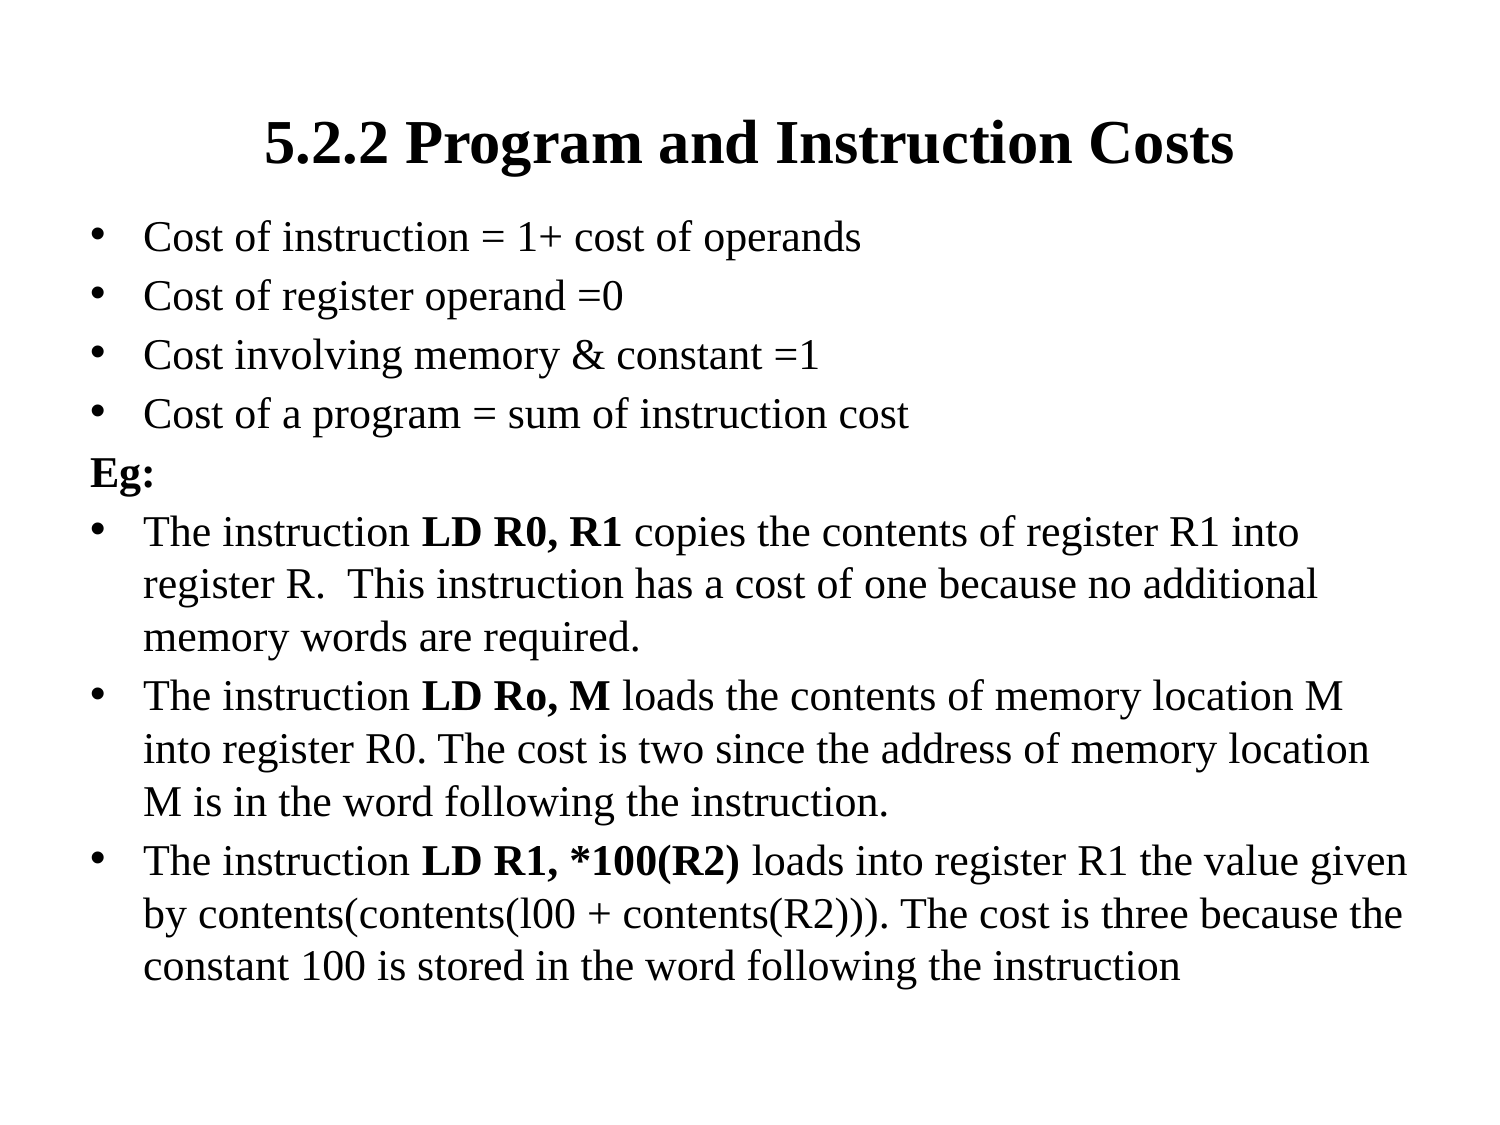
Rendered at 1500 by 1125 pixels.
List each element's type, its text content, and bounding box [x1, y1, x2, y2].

list Cost of instruction = 1+ cost of operands Cost of register operand =0 Cost involving memory & constant =1 Cost of a program = sum of instruction cost Eg: The instruction LD R0, R1 copies the contents of register R1 into register R. This instruction has a cost of one because no additional memory words are required. The instruction LD Ro, M loads the contents of memory location M into register R0. The cost is two since the address of memory location M is in the word following the instruction. The instruction LD R1, *100(R2) loads into register R1 the value given by contents(contents(l00 + contents(R2))). The cost is three because the constant 100 is stored in the word following the instruction [75, 200, 1425, 1063]
title 5.2.2 Program and Instruction Costs [75, 45, 1425, 200]
